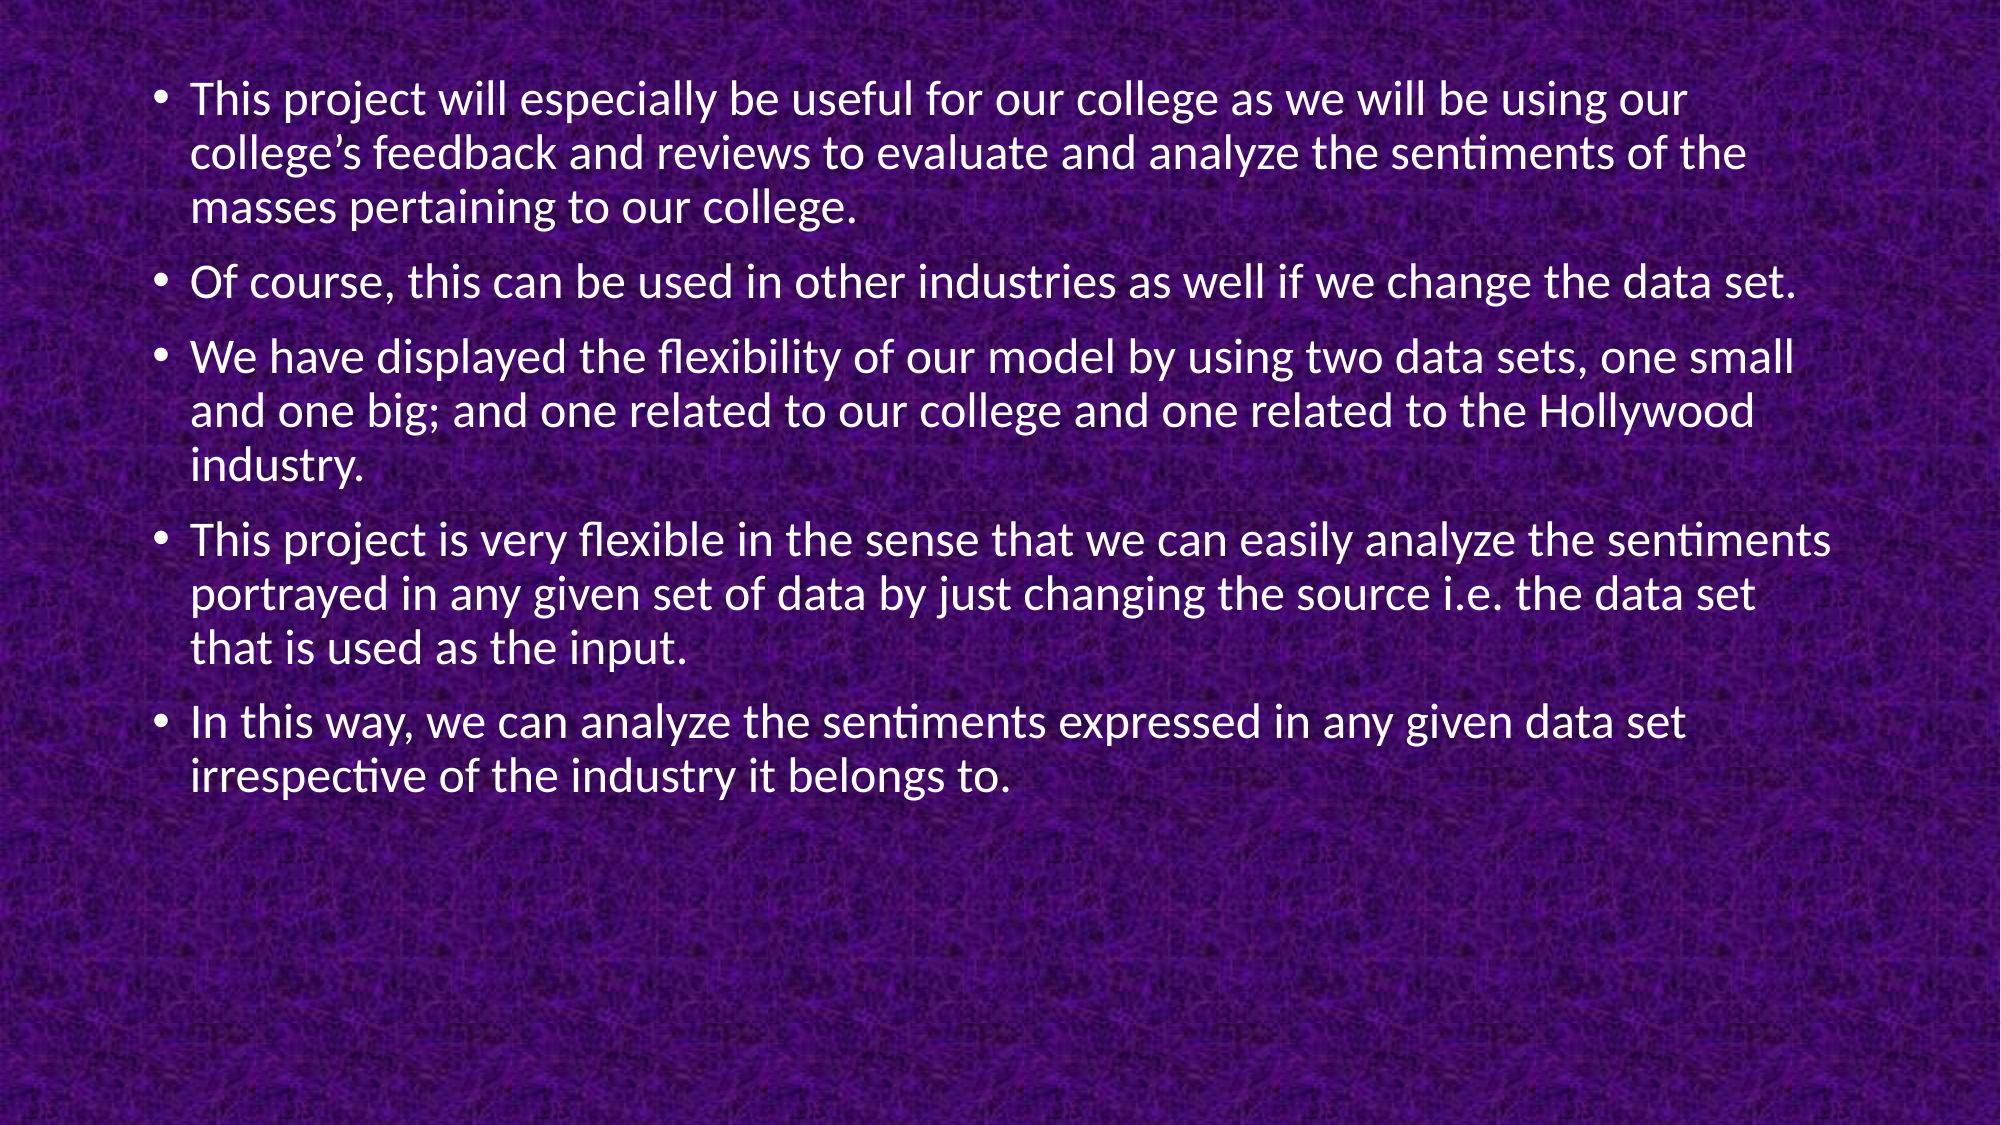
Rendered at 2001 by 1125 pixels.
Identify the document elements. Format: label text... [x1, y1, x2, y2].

picture [0, 0, 2001, 1125]
list This project will especially be useful for our college as we will be using our college’s feedback and reviews to evaluate and analyze the sentiments of the masses pertaining to our college. Of course, this can be used in other industries as well if we change the data set. We have displayed the flexibility of our model by using two data sets, one small and one big; and one related to our college and one related to the Hollywood industry. This project is very flexible in the sense that we can easily analyze the sentiments portrayed in any given set of data by just changing the source i.e. the data set that is used as the input. In this way, we can analyze the sentiments expressed in any given data set irrespective of the industry it belongs to. [137, 65, 1863, 1031]
